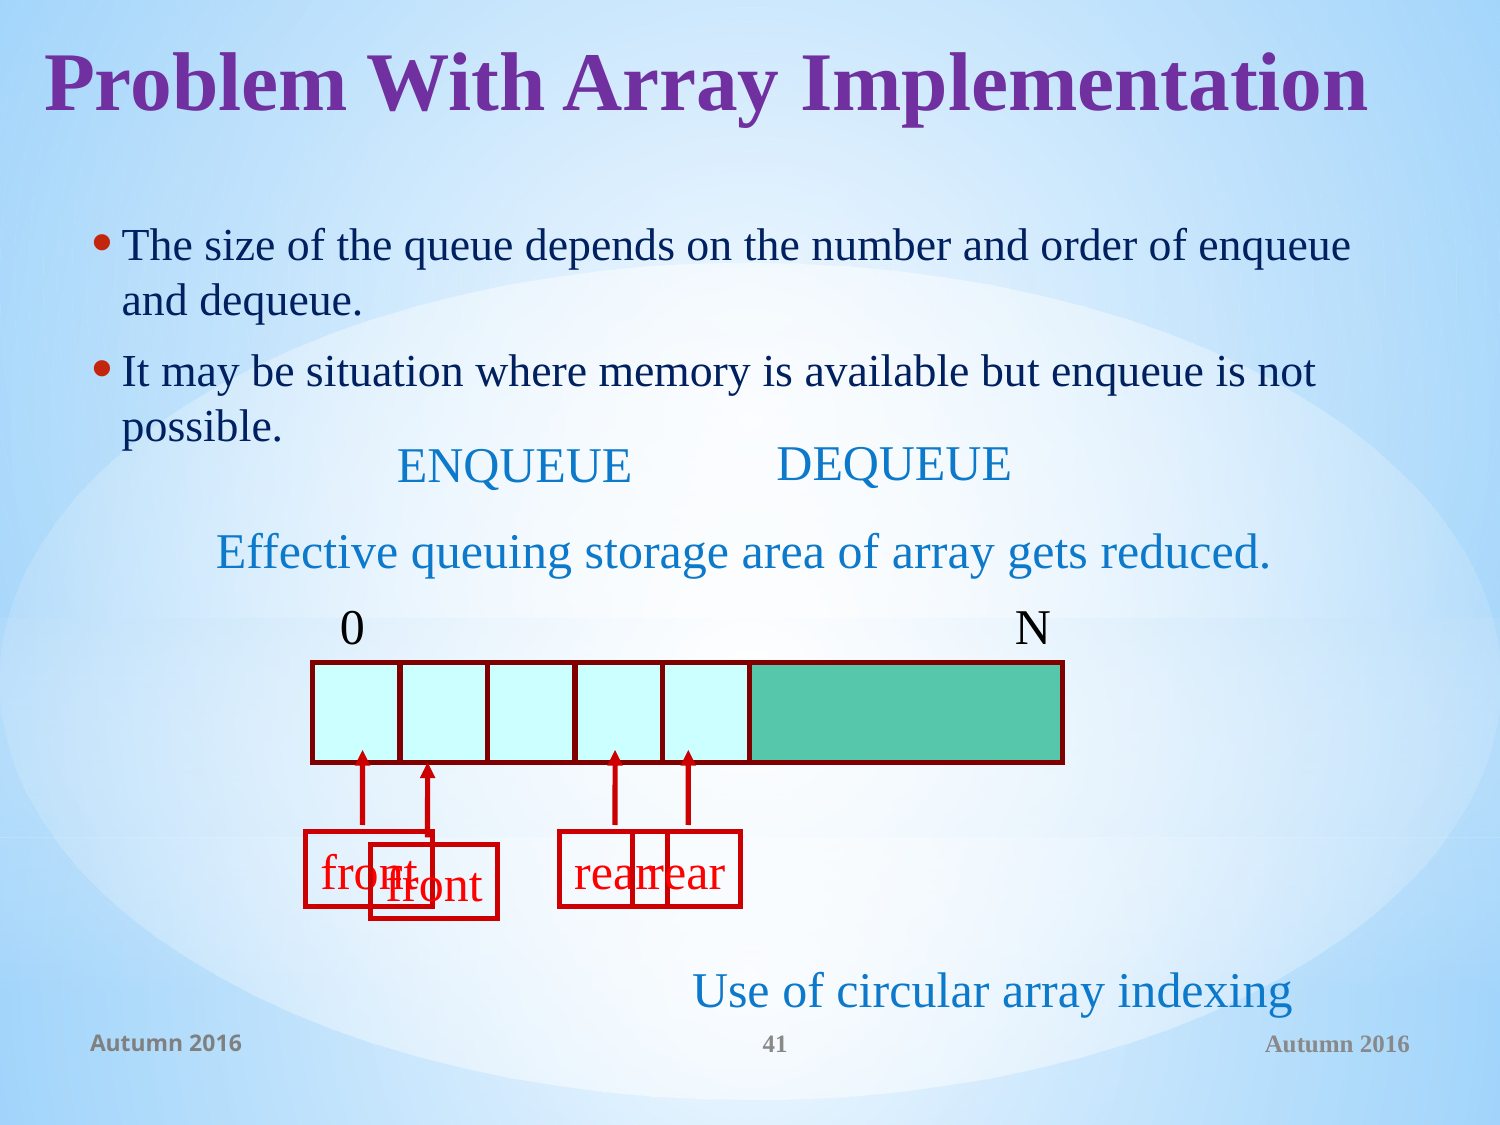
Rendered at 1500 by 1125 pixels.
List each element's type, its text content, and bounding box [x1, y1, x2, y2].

title Problem With Array Implementation [29, 19, 1459, 207]
list The size of the queue depends on the number and order of enqueue and dequeue. It may be situation where memory is available but enqueue is not possible. [69, 207, 1420, 950]
text_box Effective queuing storage area of array gets reduced. [201, 511, 1288, 586]
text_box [297, 749, 442, 913]
text_box [662, 662, 750, 749]
footer Autumn 2016 [75, 1012, 624, 1073]
text_box Use of circular array indexing [677, 949, 1309, 1025]
text_box [574, 662, 662, 747]
text_box [399, 662, 487, 759]
slide_number 41 [624, 1012, 925, 1073]
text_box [549, 749, 620, 913]
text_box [622, 749, 751, 913]
text_box [487, 662, 574, 763]
text_box DEQUEUE [761, 423, 1027, 499]
text_box [750, 662, 1063, 763]
text_box [312, 662, 399, 747]
slide_number Autumn 2016 [1012, 1012, 1425, 1073]
text_box 0 [325, 587, 380, 663]
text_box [362, 762, 507, 925]
text_box ENQUEUE [382, 425, 648, 501]
text_box N [1000, 587, 1066, 663]
